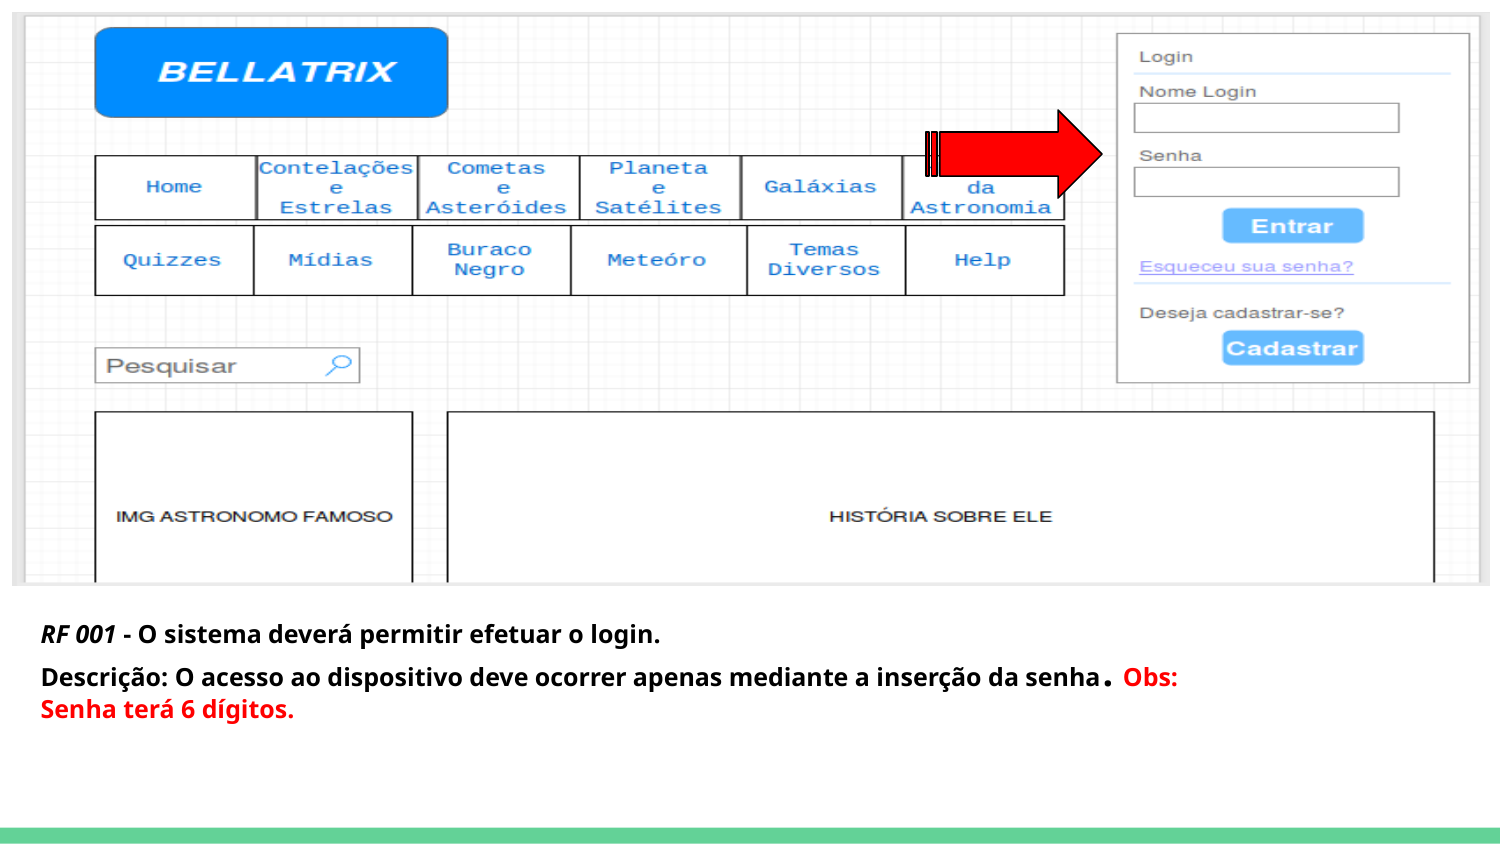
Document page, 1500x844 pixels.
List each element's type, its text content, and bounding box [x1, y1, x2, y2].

title RF 001 - O sistema deverá permitir efetuar o login. Descrição: O acesso ao dispositivo deve ocorrer apenas mediante a inserção da senha. Obs: Senha terá 6 dígitos. [25, 603, 1273, 798]
picture [12, 12, 1491, 586]
